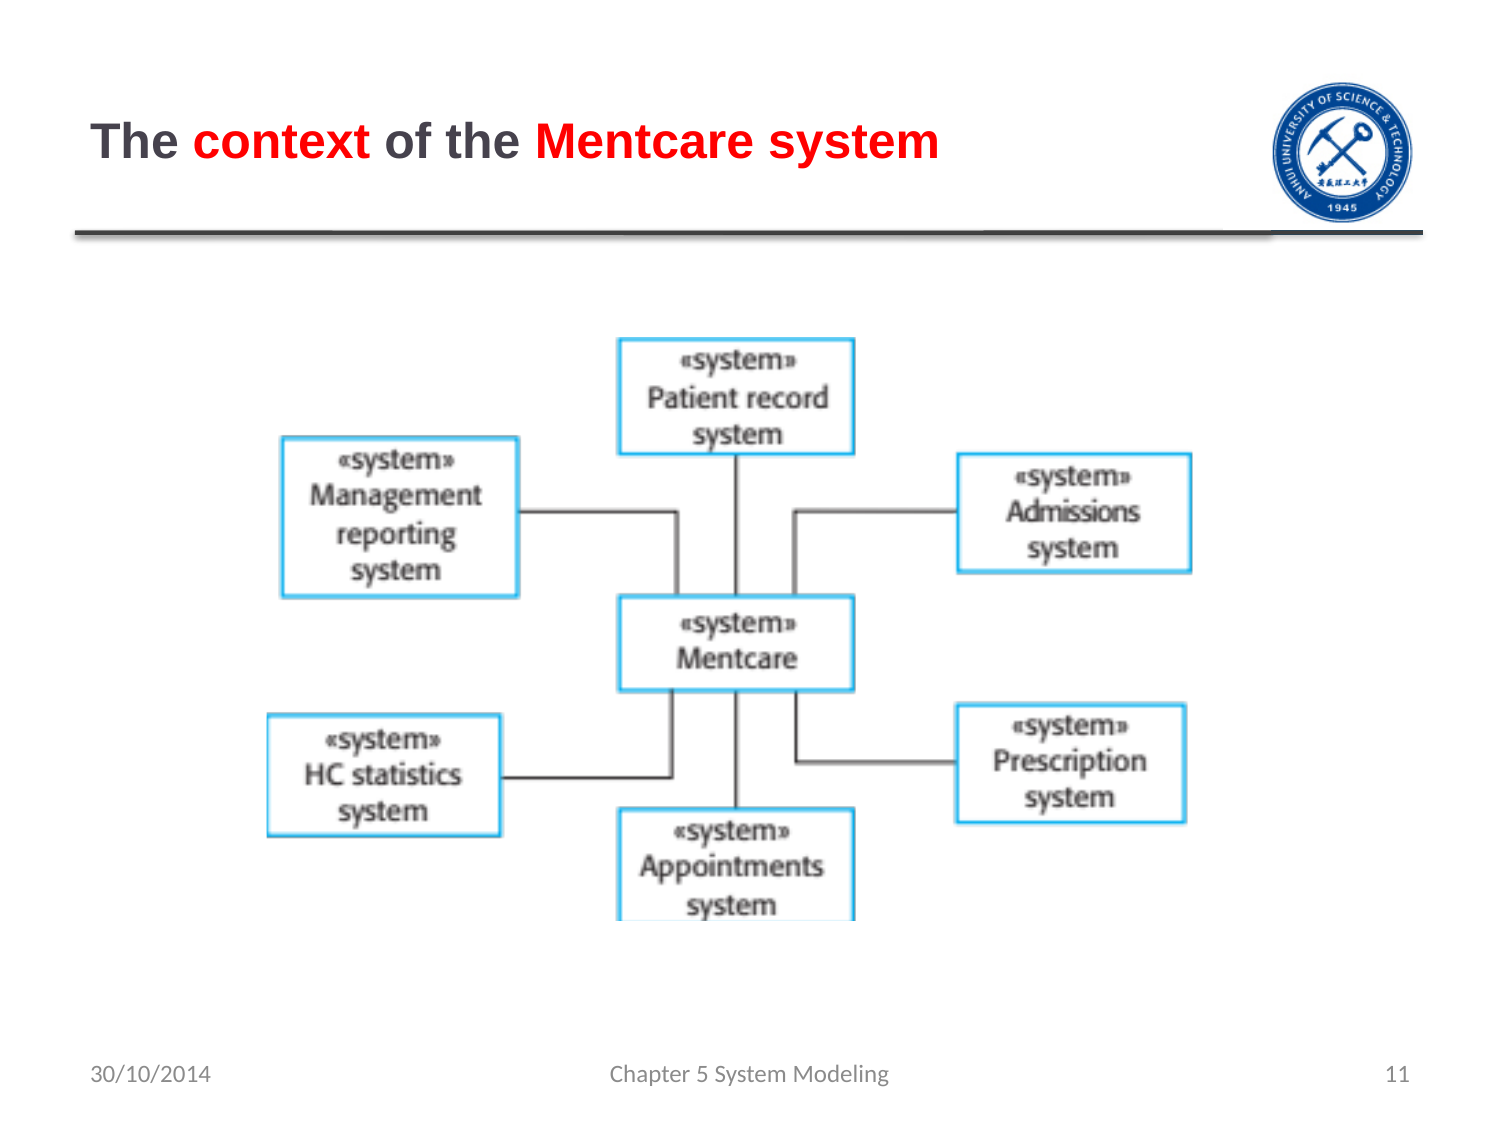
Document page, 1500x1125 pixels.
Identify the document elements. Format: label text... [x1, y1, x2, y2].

title The context of the Mentcare system [74, 44, 1272, 233]
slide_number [75, 1042, 425, 1103]
slide_number 11 [1074, 1042, 1425, 1103]
picture [266, 337, 1193, 921]
footer Chapter 5 System Modeling [512, 1042, 988, 1103]
picture [1223, 34, 1430, 230]
